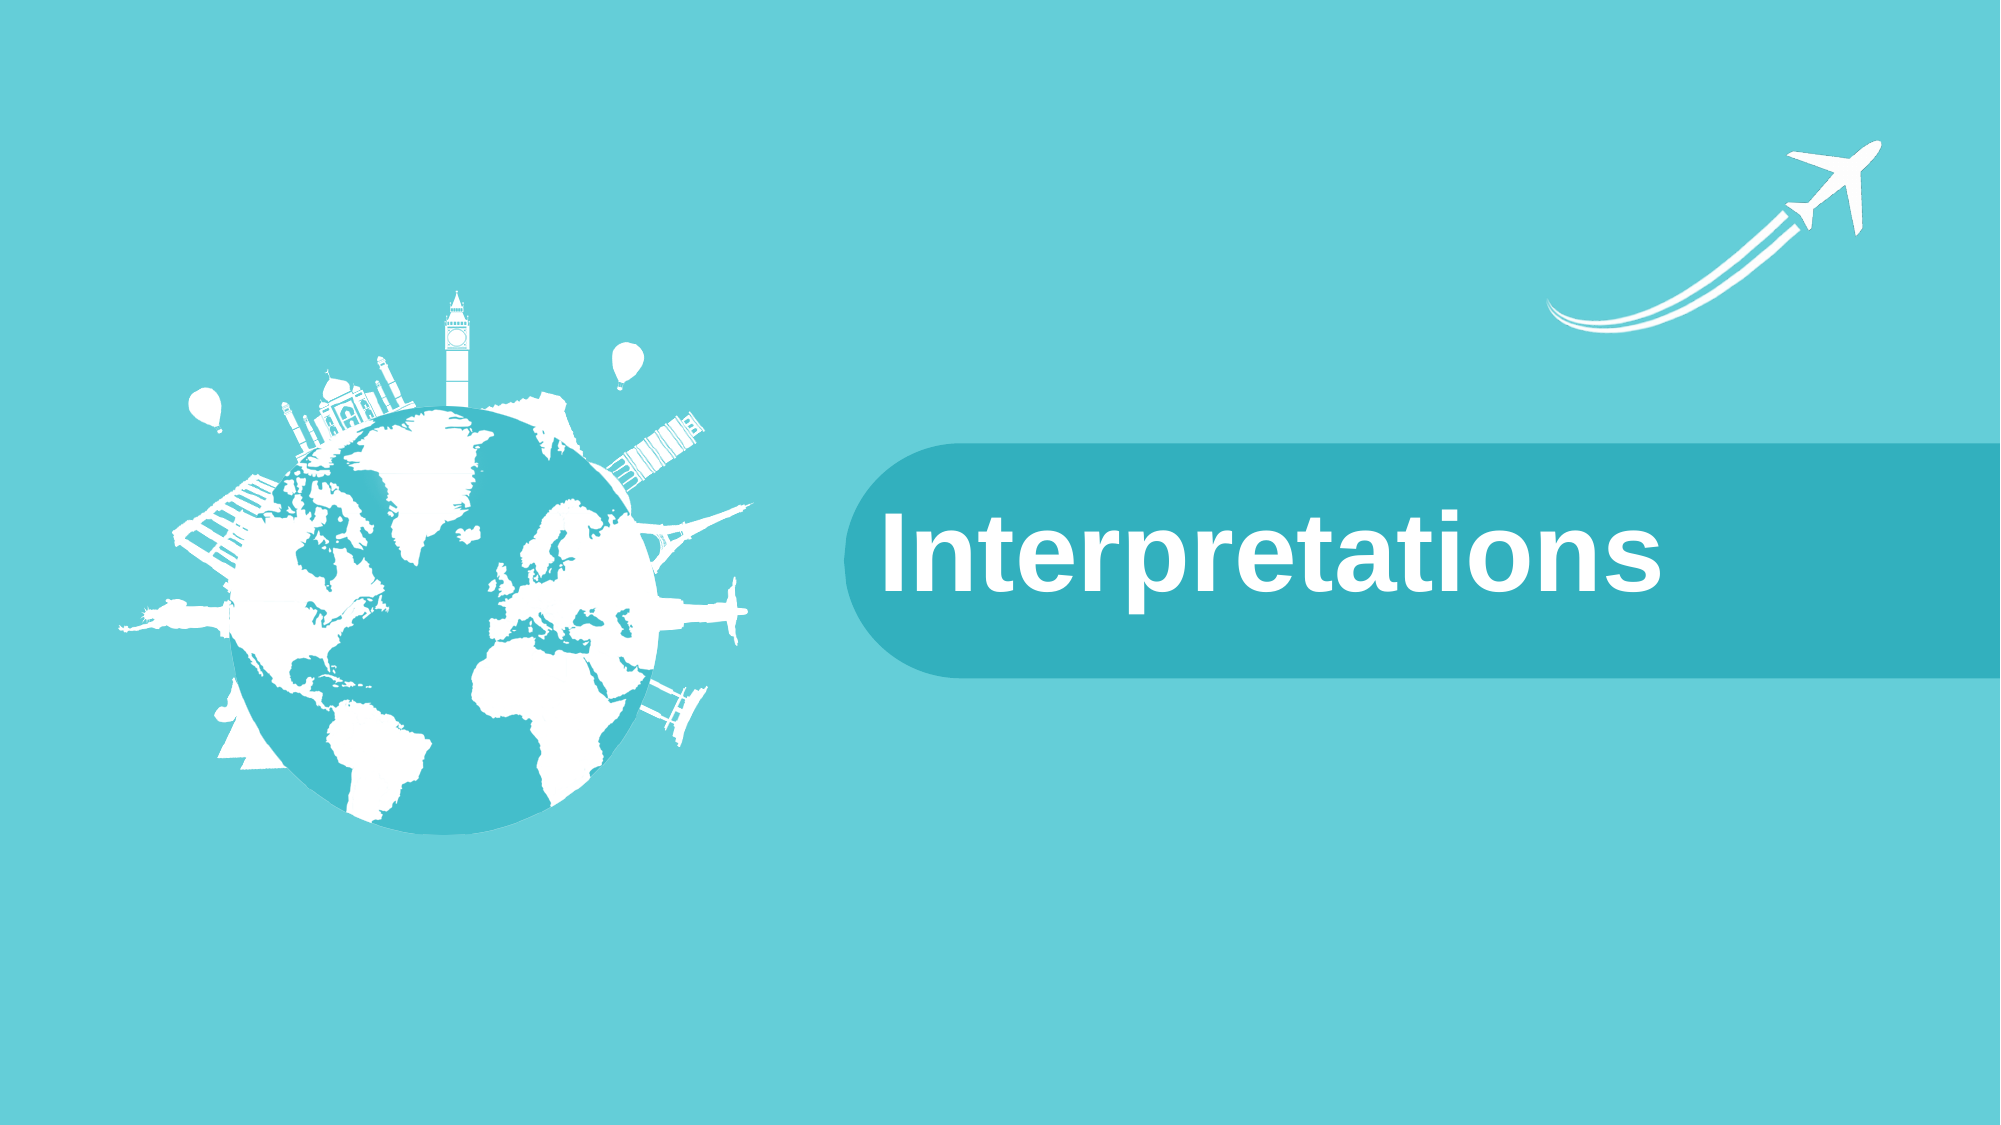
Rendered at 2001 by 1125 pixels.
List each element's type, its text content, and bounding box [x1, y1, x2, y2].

picture [118, 290, 754, 835]
list Interpretations [863, 482, 2000, 628]
picture [1540, 102, 1916, 339]
